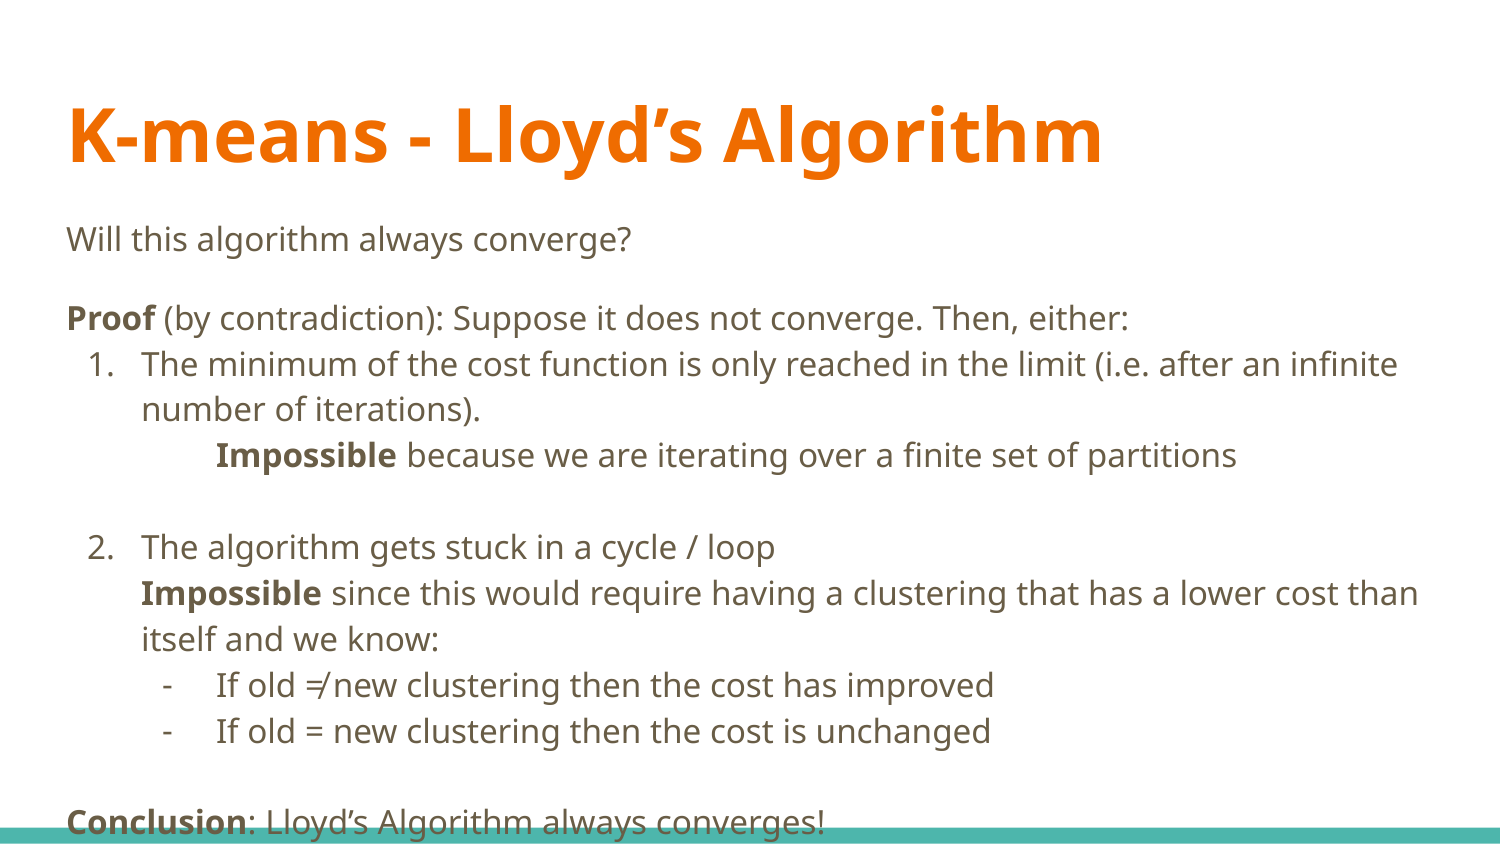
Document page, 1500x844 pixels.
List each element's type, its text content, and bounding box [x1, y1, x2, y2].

title K-means - Lloyd’s Algorithm [51, 72, 1449, 189]
list Will this algorithm always converge? Proof (by contradiction): Suppose it does not converge. Then, either: The minimum of the cost function is only reached in the limit (i.e. after an infinite number of iterations). Impossible because we are iterating over a finite set of partitions The algorithm gets stuck in a cycle / loop Impossible since this would require having a clustering that has a lower cost than itself and we know: If old ≠ new clustering then the cost has improved If old = new clustering then the cost is unchanged Conclusion: Lloyd’s Algorithm always converges! [51, 196, 1449, 844]
